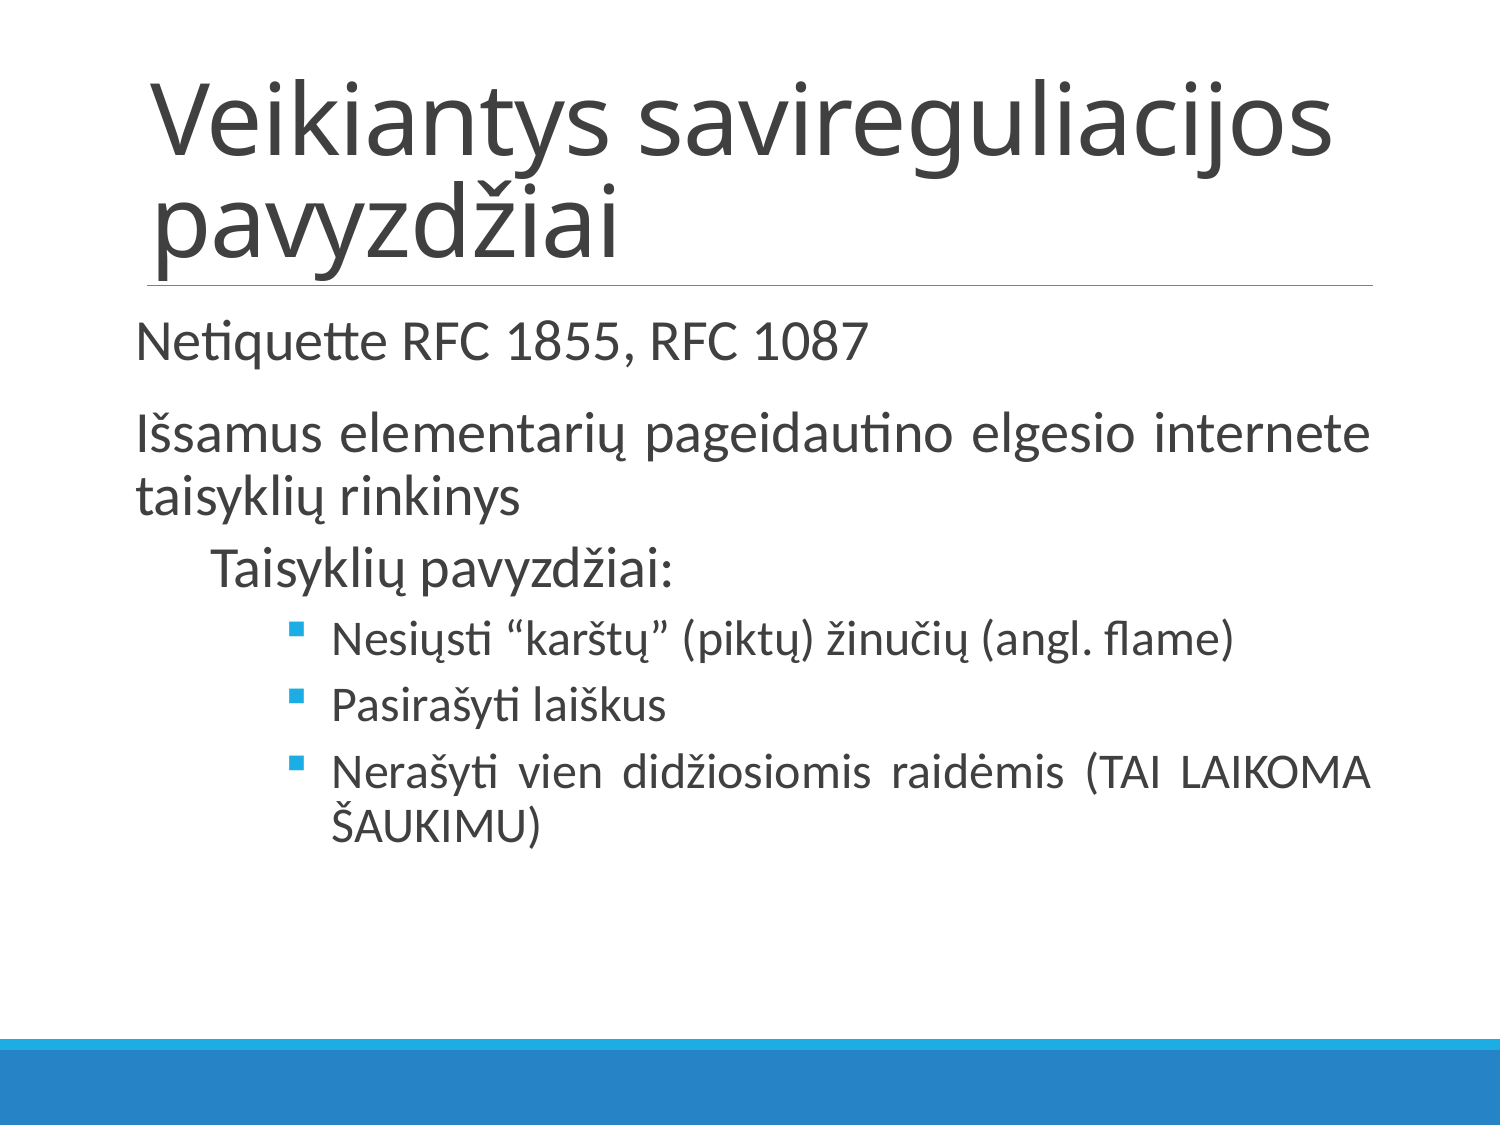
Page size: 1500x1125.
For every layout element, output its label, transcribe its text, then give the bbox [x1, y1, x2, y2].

list Netiquette RFC 1855, RFC 1087 Išsamus elementarių pageidautino elgesio internete taisyklių rinkinys Taisyklių pavyzdžiai: Nesiųsti “karštų” (piktų) žinučių (angl. flame) Pasirašyti laiškus Nerašyti vien didžiosiomis raidėmis (TAI LAIKOMA ŠAUKIMU) [135, 302, 1373, 963]
title Veikiantys savireguliacijos pavyzdžiai [135, 47, 1373, 285]
